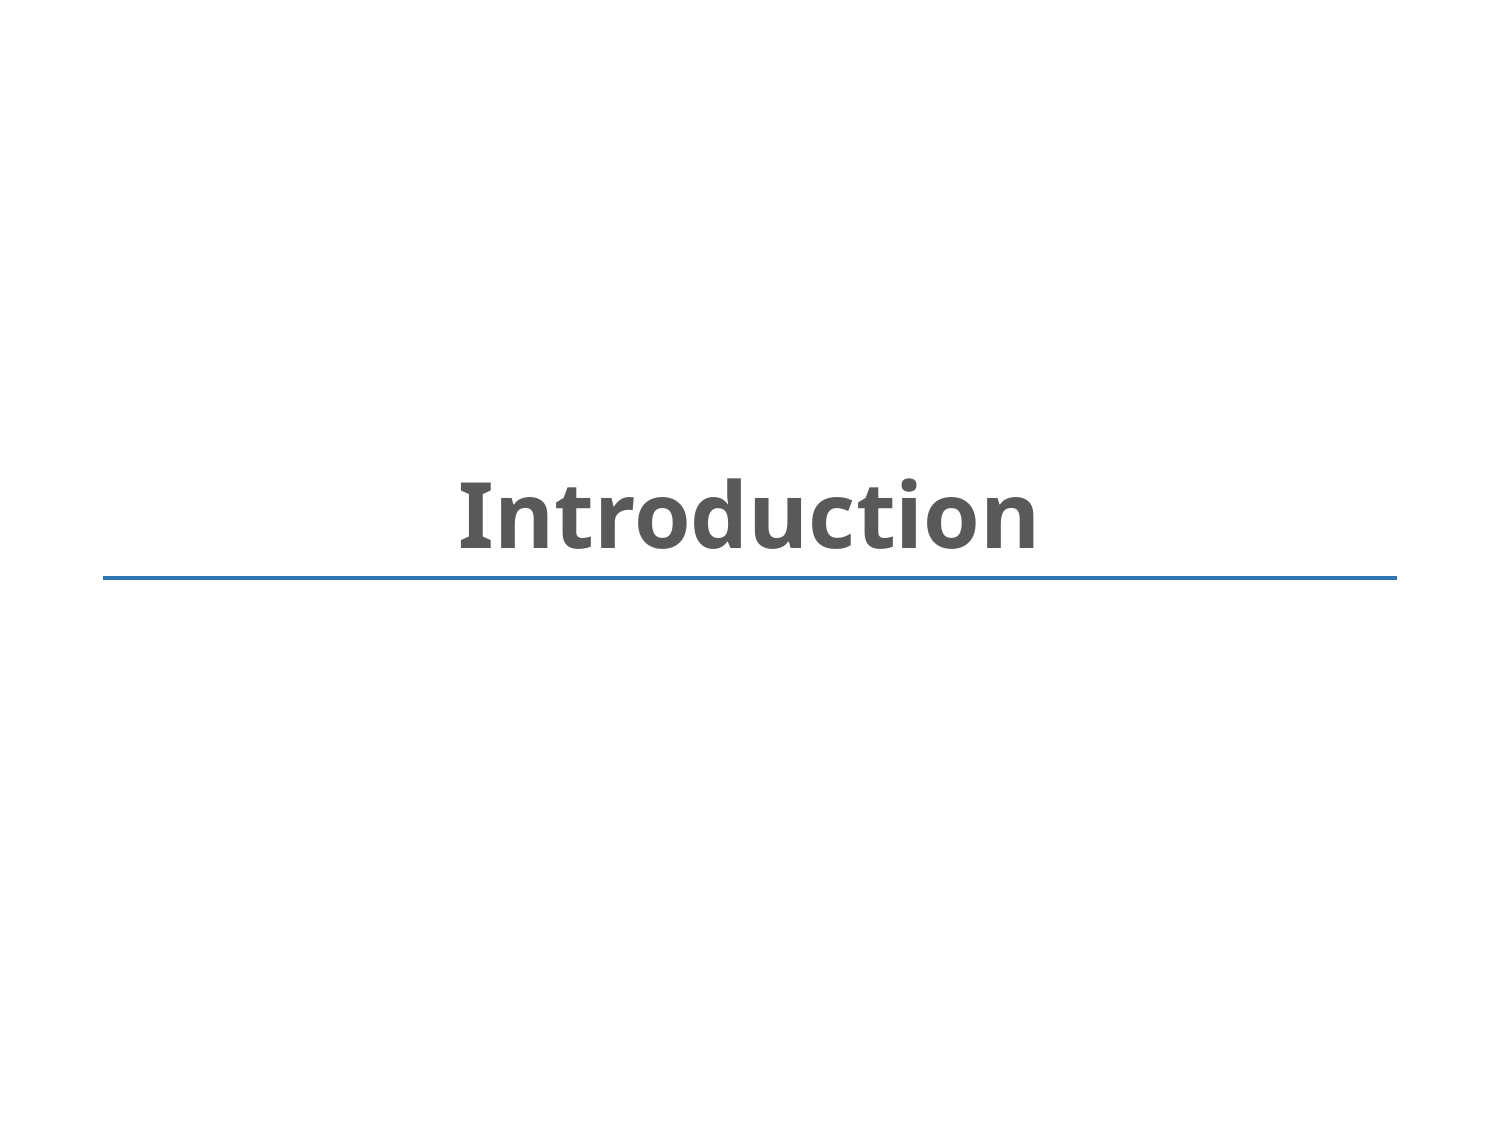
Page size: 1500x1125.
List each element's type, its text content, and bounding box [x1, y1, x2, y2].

title Introduction [112, 184, 1388, 576]
